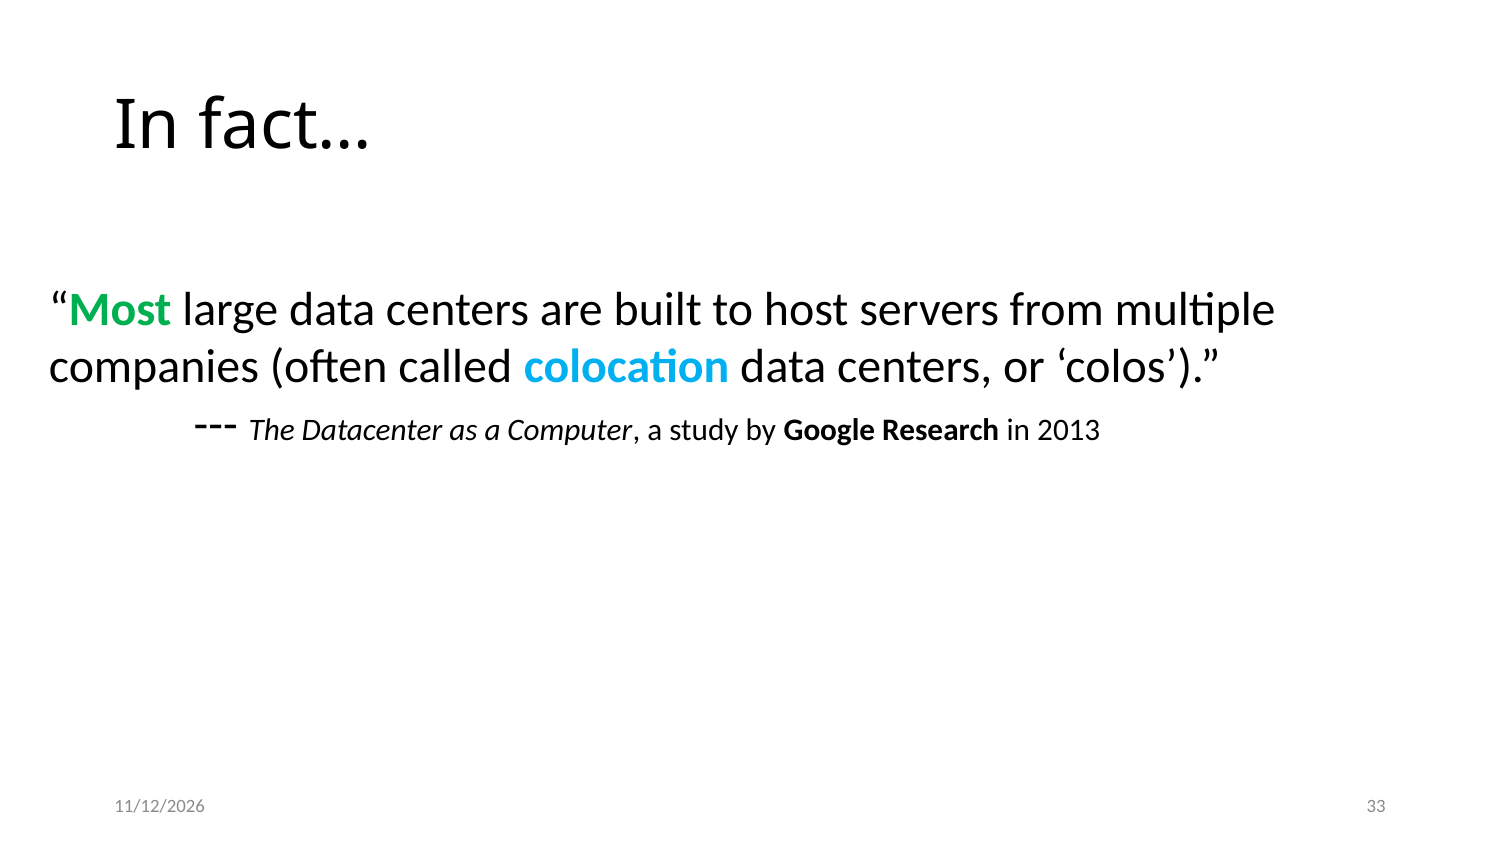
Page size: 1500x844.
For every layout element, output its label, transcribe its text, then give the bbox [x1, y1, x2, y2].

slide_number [103, 782, 441, 827]
title In fact… [103, 44, 1397, 208]
slide_number 33 [1059, 782, 1397, 827]
text_box “Most large data centers are built to host servers from multiple companies (often called colocation data centers, or ‘colos’).” --- The Datacenter as a Computer, a study by Google Research in 2013 [37, 271, 1475, 456]
